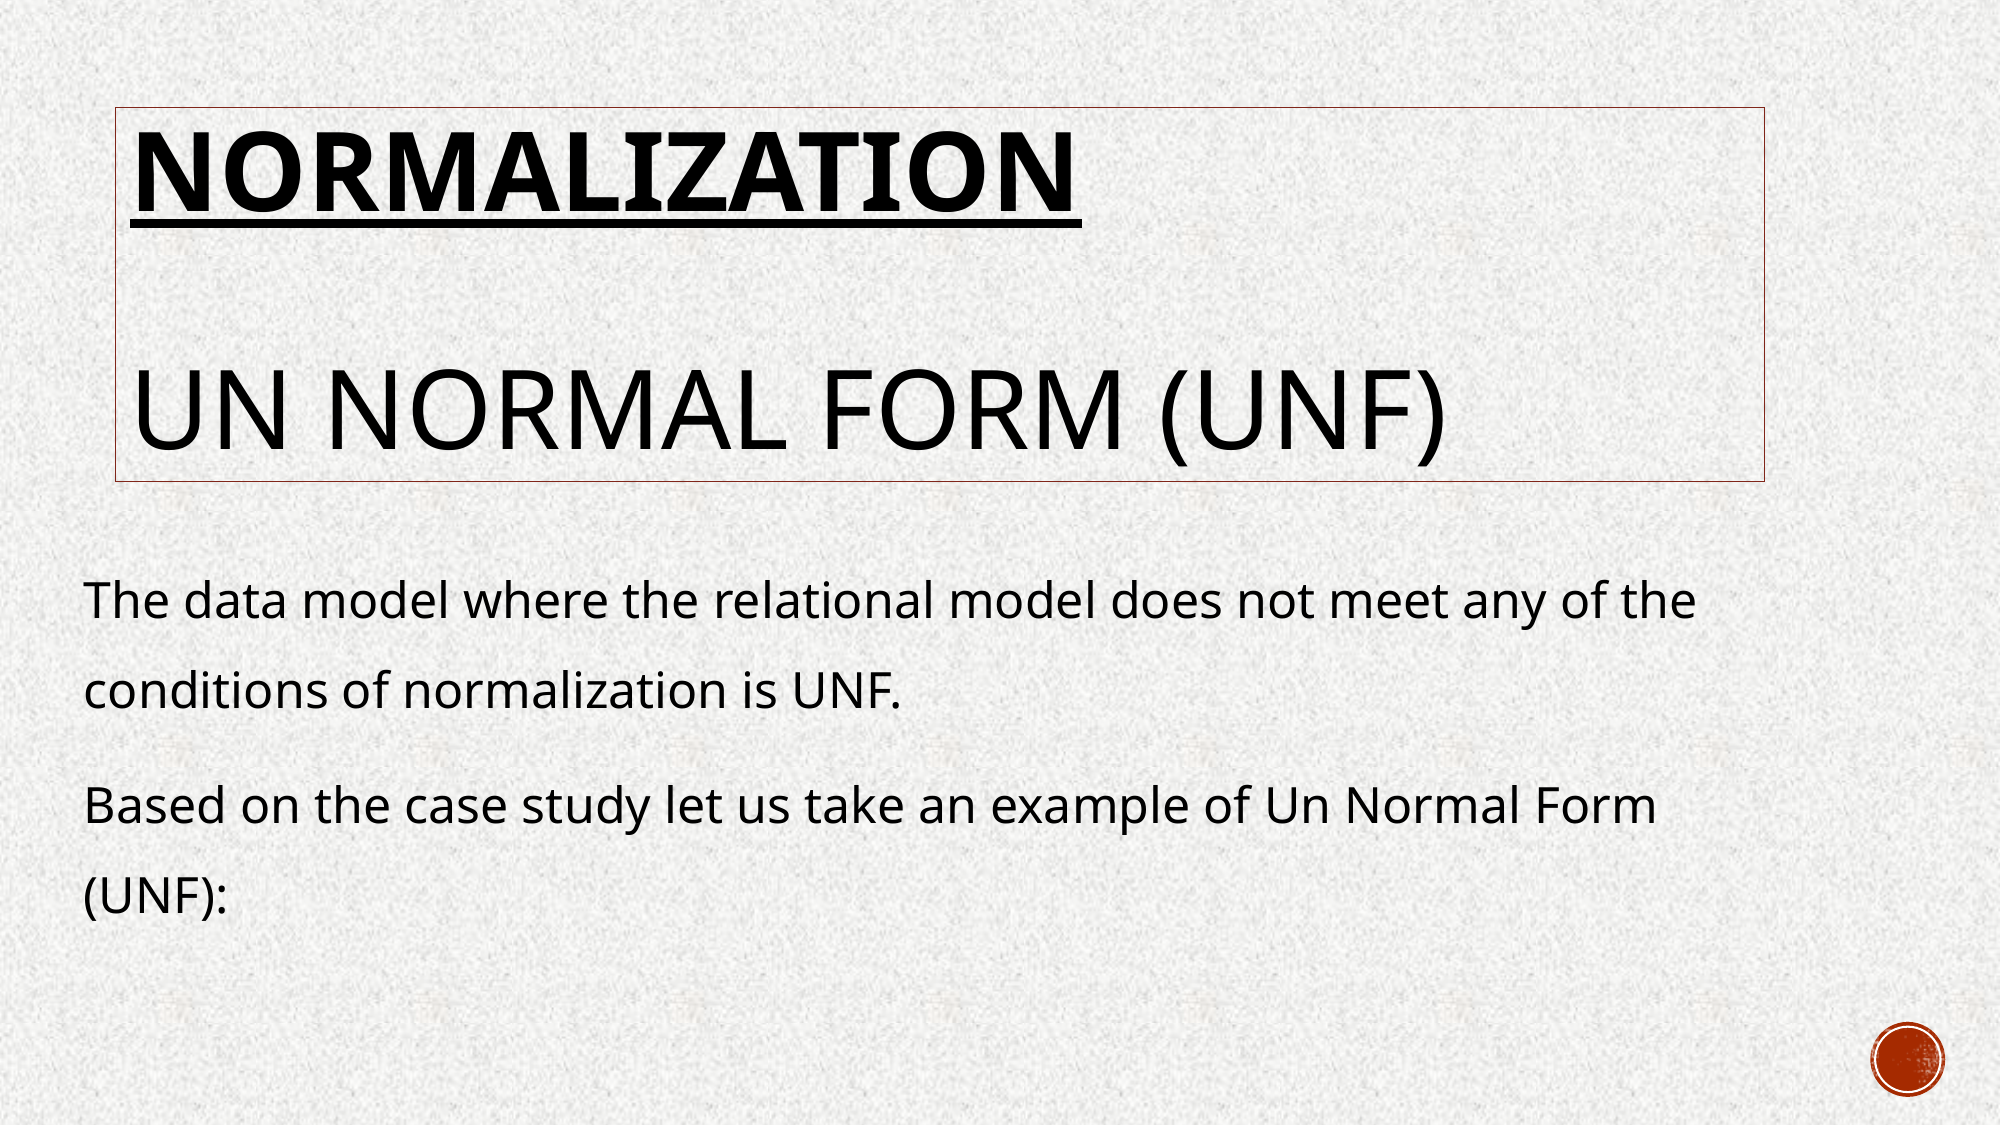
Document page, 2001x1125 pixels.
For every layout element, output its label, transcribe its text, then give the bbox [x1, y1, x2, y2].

title Normalization Un Normal Form (UNF) [115, 107, 1765, 482]
list After the normalization of second form, it should be normalized to third form. Certain settings should be followed to perform the third normal form that are enlisted below: It must be in 2NF. There must not exist any transitive dependencies between the non-key attributes and key attributes. Therefore, the 3NF table is created on the basis of above settings: [0, 0, 2000, 1125]
list The data model where the relational model does not meet any of the conditions of normalization is UNF. Based on the case study let us take an example of Un Normal Form (UNF): [69, 531, 1719, 1125]
